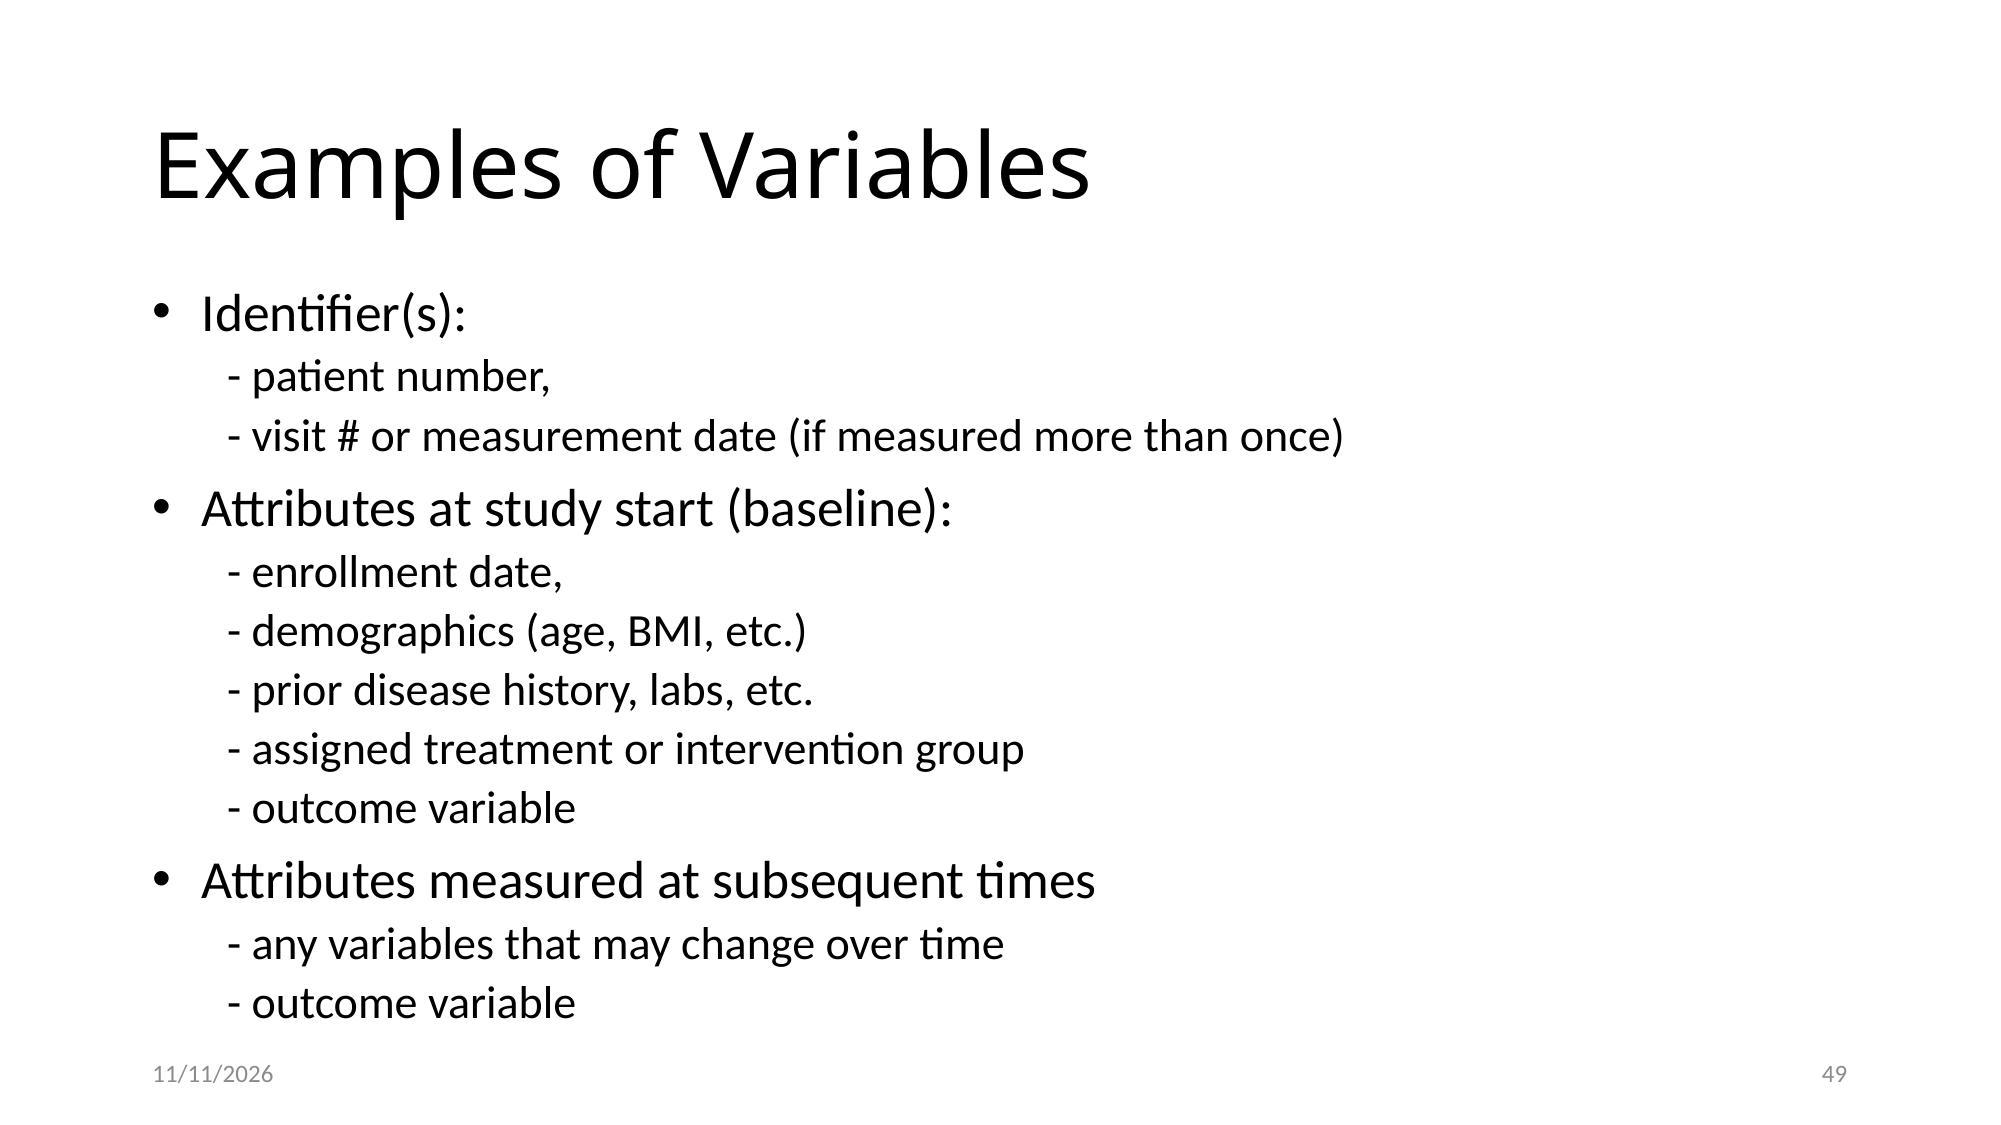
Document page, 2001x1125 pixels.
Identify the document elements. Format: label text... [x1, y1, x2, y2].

title Examples of Variables [137, 59, 1863, 277]
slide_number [137, 1042, 588, 1103]
list Identifier(s): - patient number, - visit # or measurement date (if measured more than once) Attributes at study start (baseline): - enrollment date, - demographics (age, BMI, etc.) - prior disease history, labs, etc. - assigned treatment or intervention group - outcome variable Attributes measured at subsequent times - any variables that may change over time - outcome variable [137, 277, 1863, 1038]
slide_number 49 [1412, 1042, 1863, 1103]
